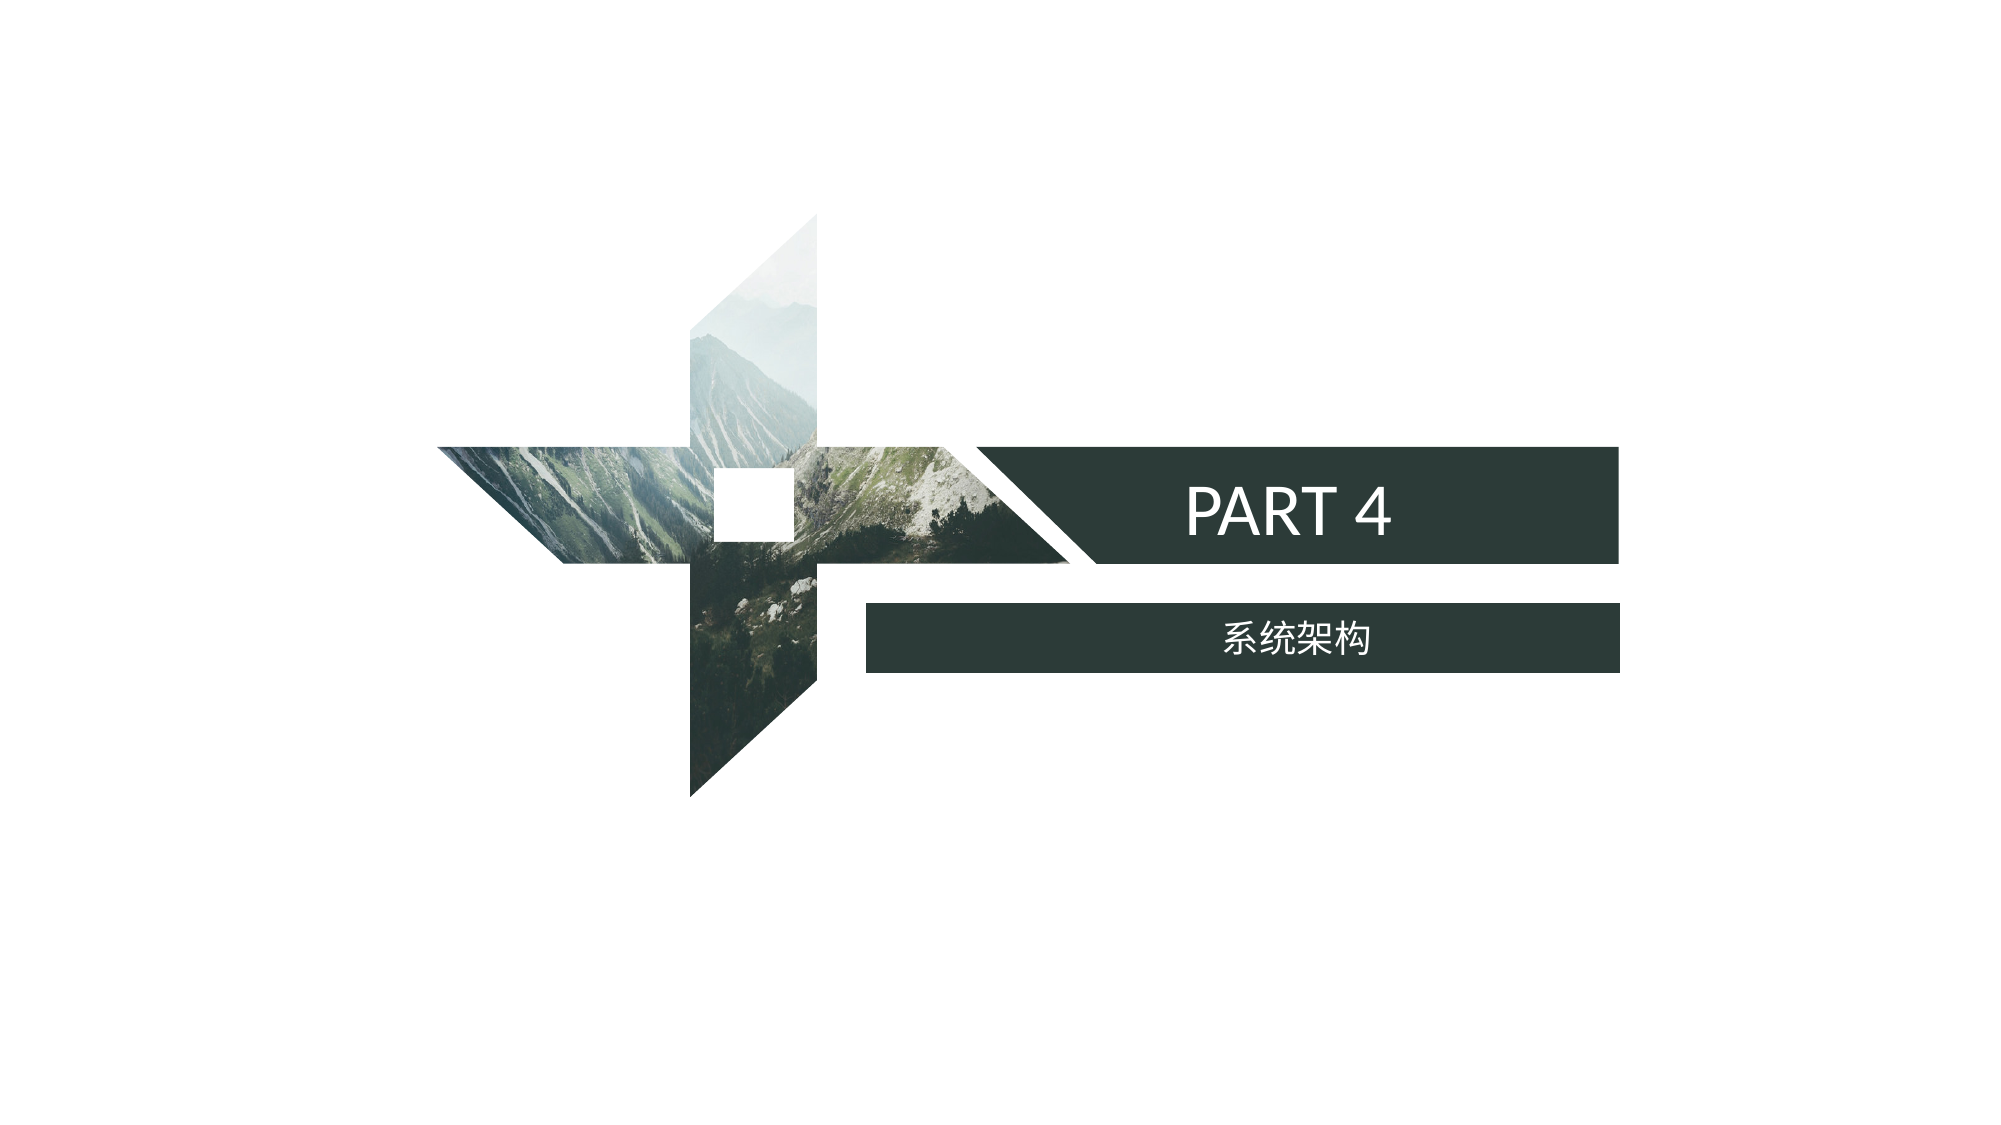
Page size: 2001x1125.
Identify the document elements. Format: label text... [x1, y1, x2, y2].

text_box PART 4 [973, 445, 1620, 565]
text_box [437, 213, 1071, 798]
text_box 系统架构 [866, 603, 1620, 673]
